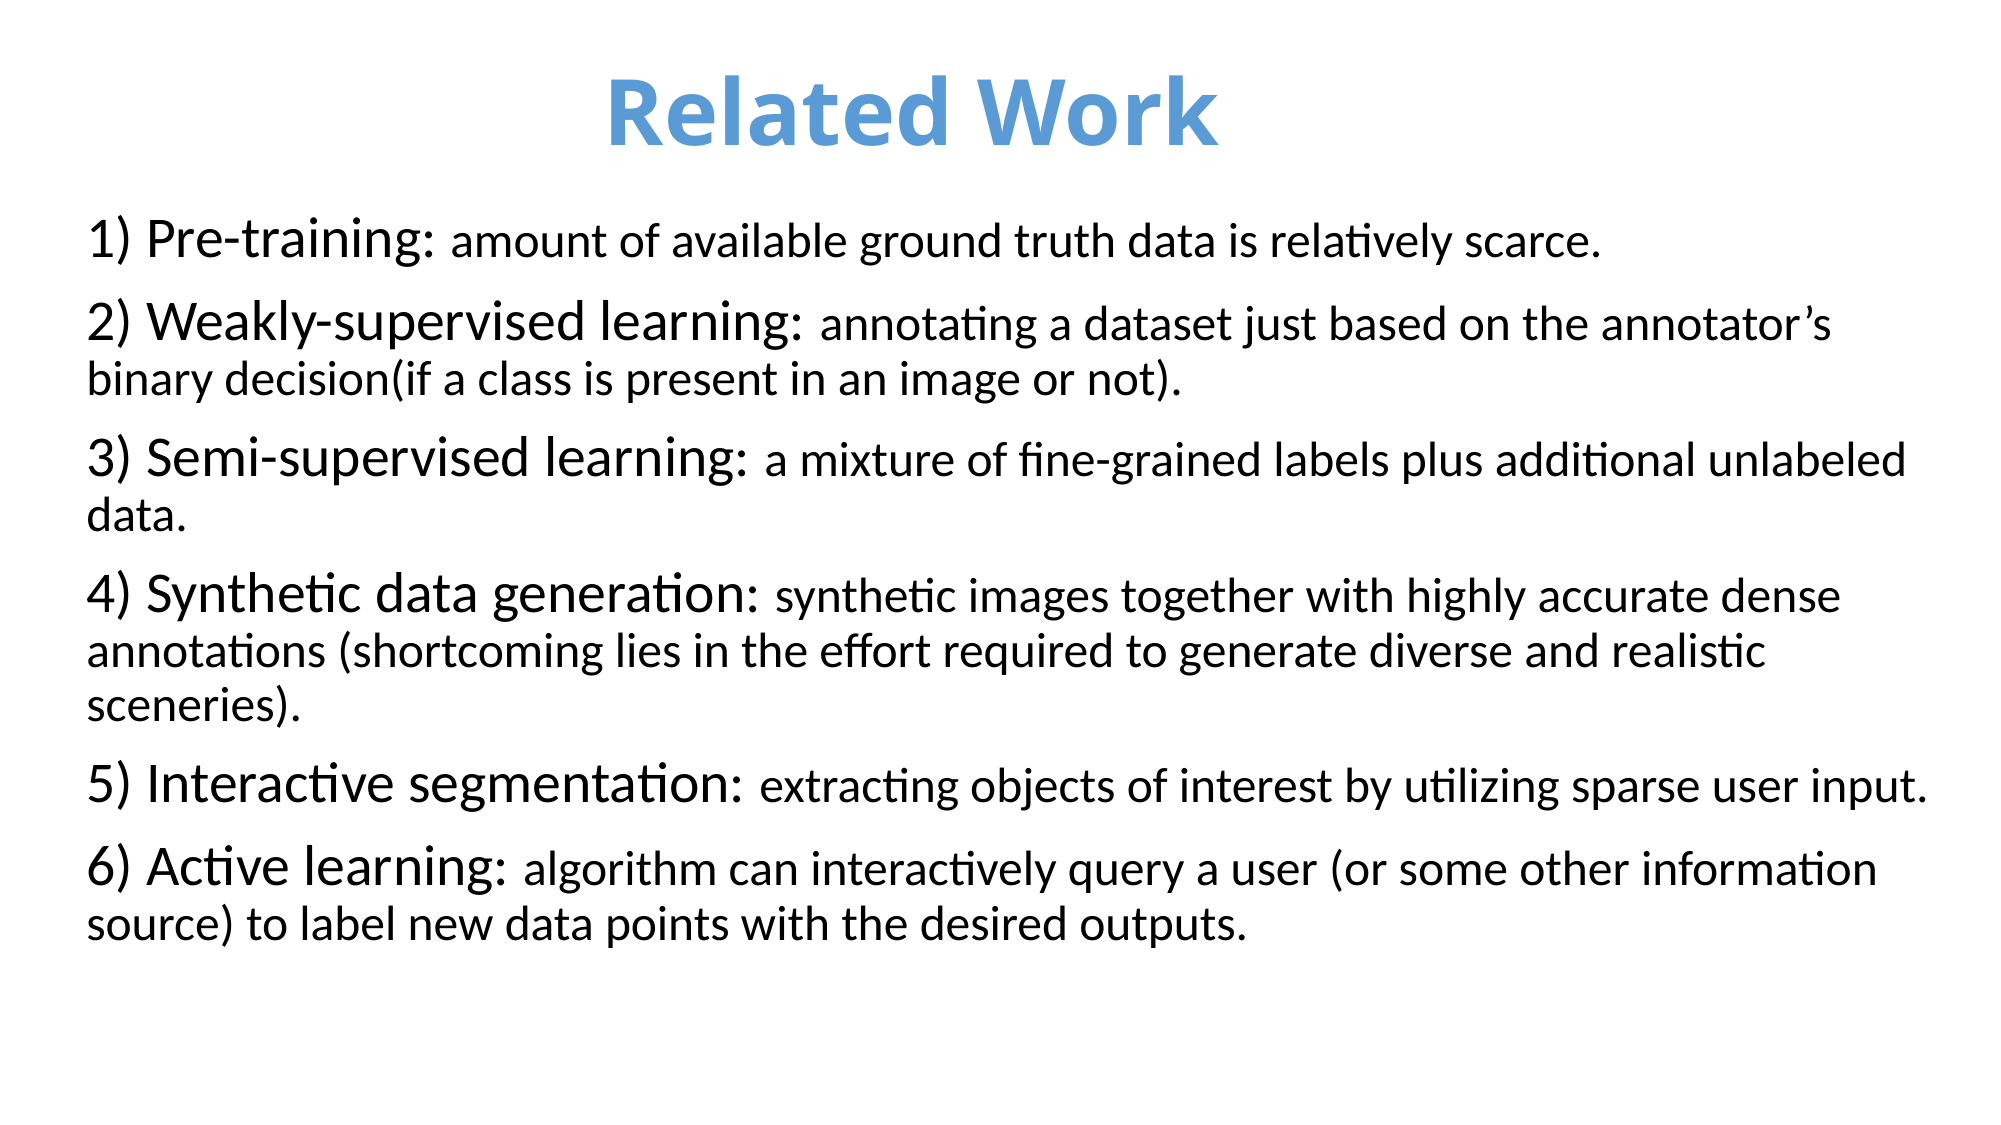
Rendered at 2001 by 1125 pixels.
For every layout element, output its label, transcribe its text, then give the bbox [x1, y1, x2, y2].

list 1) Pre-training: amount of available ground truth data is relatively scarce. 2) Weakly-supervised learning: annotating a dataset just based on the annotator’s binary decision(if a class is present in an image or not). 3) Semi-supervised learning: a mixture of fine-grained labels plus additional unlabeled data. 4) Synthetic data generation: synthetic images together with highly accurate dense annotations (shortcoming lies in the effort required to generate diverse and realistic sceneries). 5) Interactive segmentation: extracting objects of interest by utilizing sparse user input. 6) Active learning: algorithm can interactively query a user (or some other information source) to label new data points with the desired outputs. [71, 200, 1945, 1014]
title Related Work [137, 31, 1863, 200]
